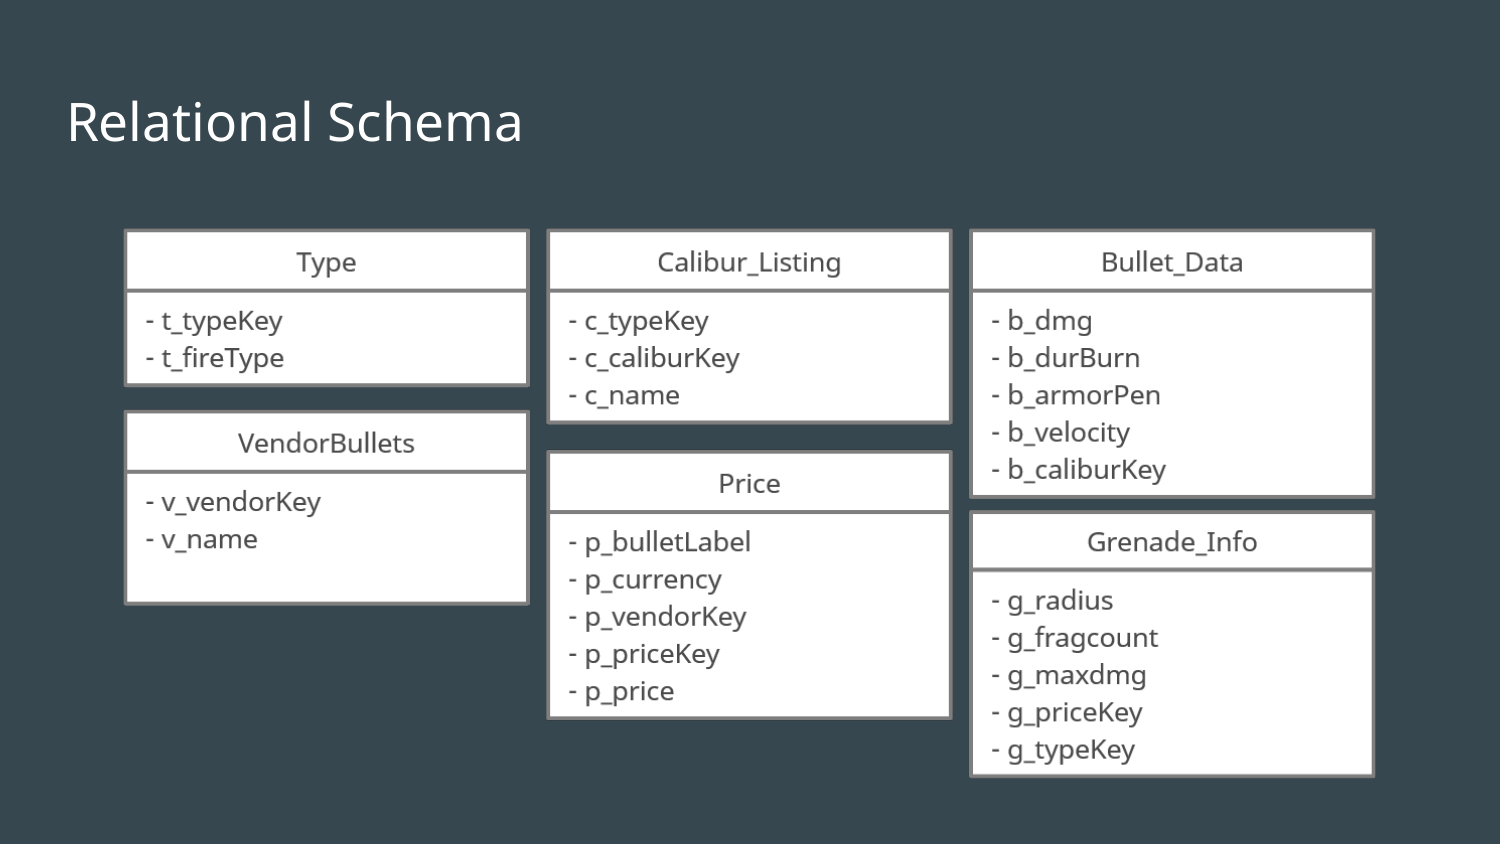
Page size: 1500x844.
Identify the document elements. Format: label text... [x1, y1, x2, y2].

picture [85, 189, 1415, 818]
title Relational Schema [51, 72, 1449, 167]
